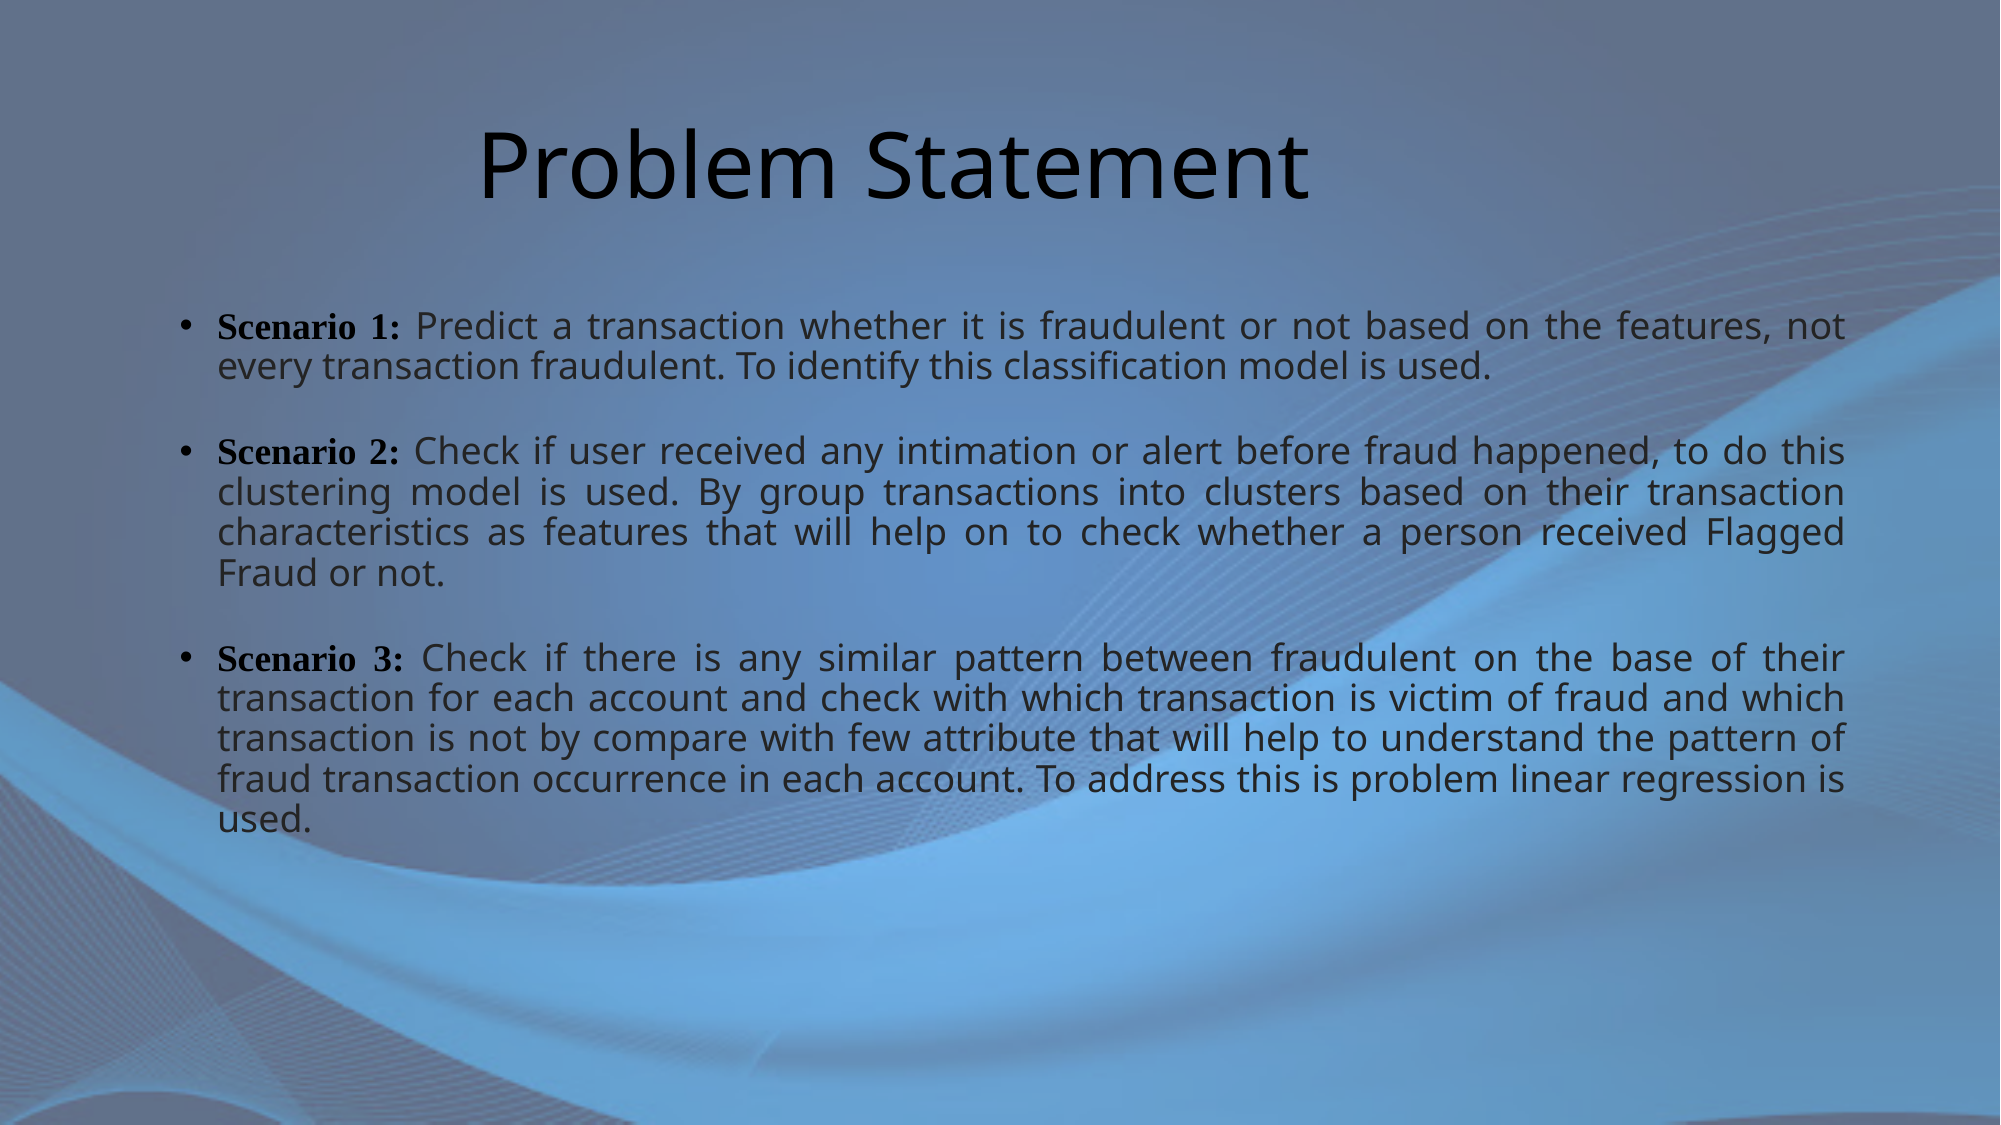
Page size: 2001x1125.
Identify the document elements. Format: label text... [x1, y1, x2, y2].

title Problem Statement [137, 59, 1863, 278]
list Scenario 1: Predict a transaction whether it is fraudulent or not based on the features, not every transaction fraudulent. To identify this classification model is used. Scenario 2: Check if user received any intimation or alert before fraud happened, to do this clustering model is used. By group transactions into clusters based on their transaction characteristics as features that will help on to check whether a person received Flagged Fraud or not. Scenario 3: Check if there is any similar pattern between fraudulent on the base of their transaction for each account and check with which transaction is victim of fraud and which transaction is not by compare with few attribute that will help to understand the pattern of fraud transaction occurrence in each account. To address this is problem linear regression is used. [137, 299, 1863, 1014]
